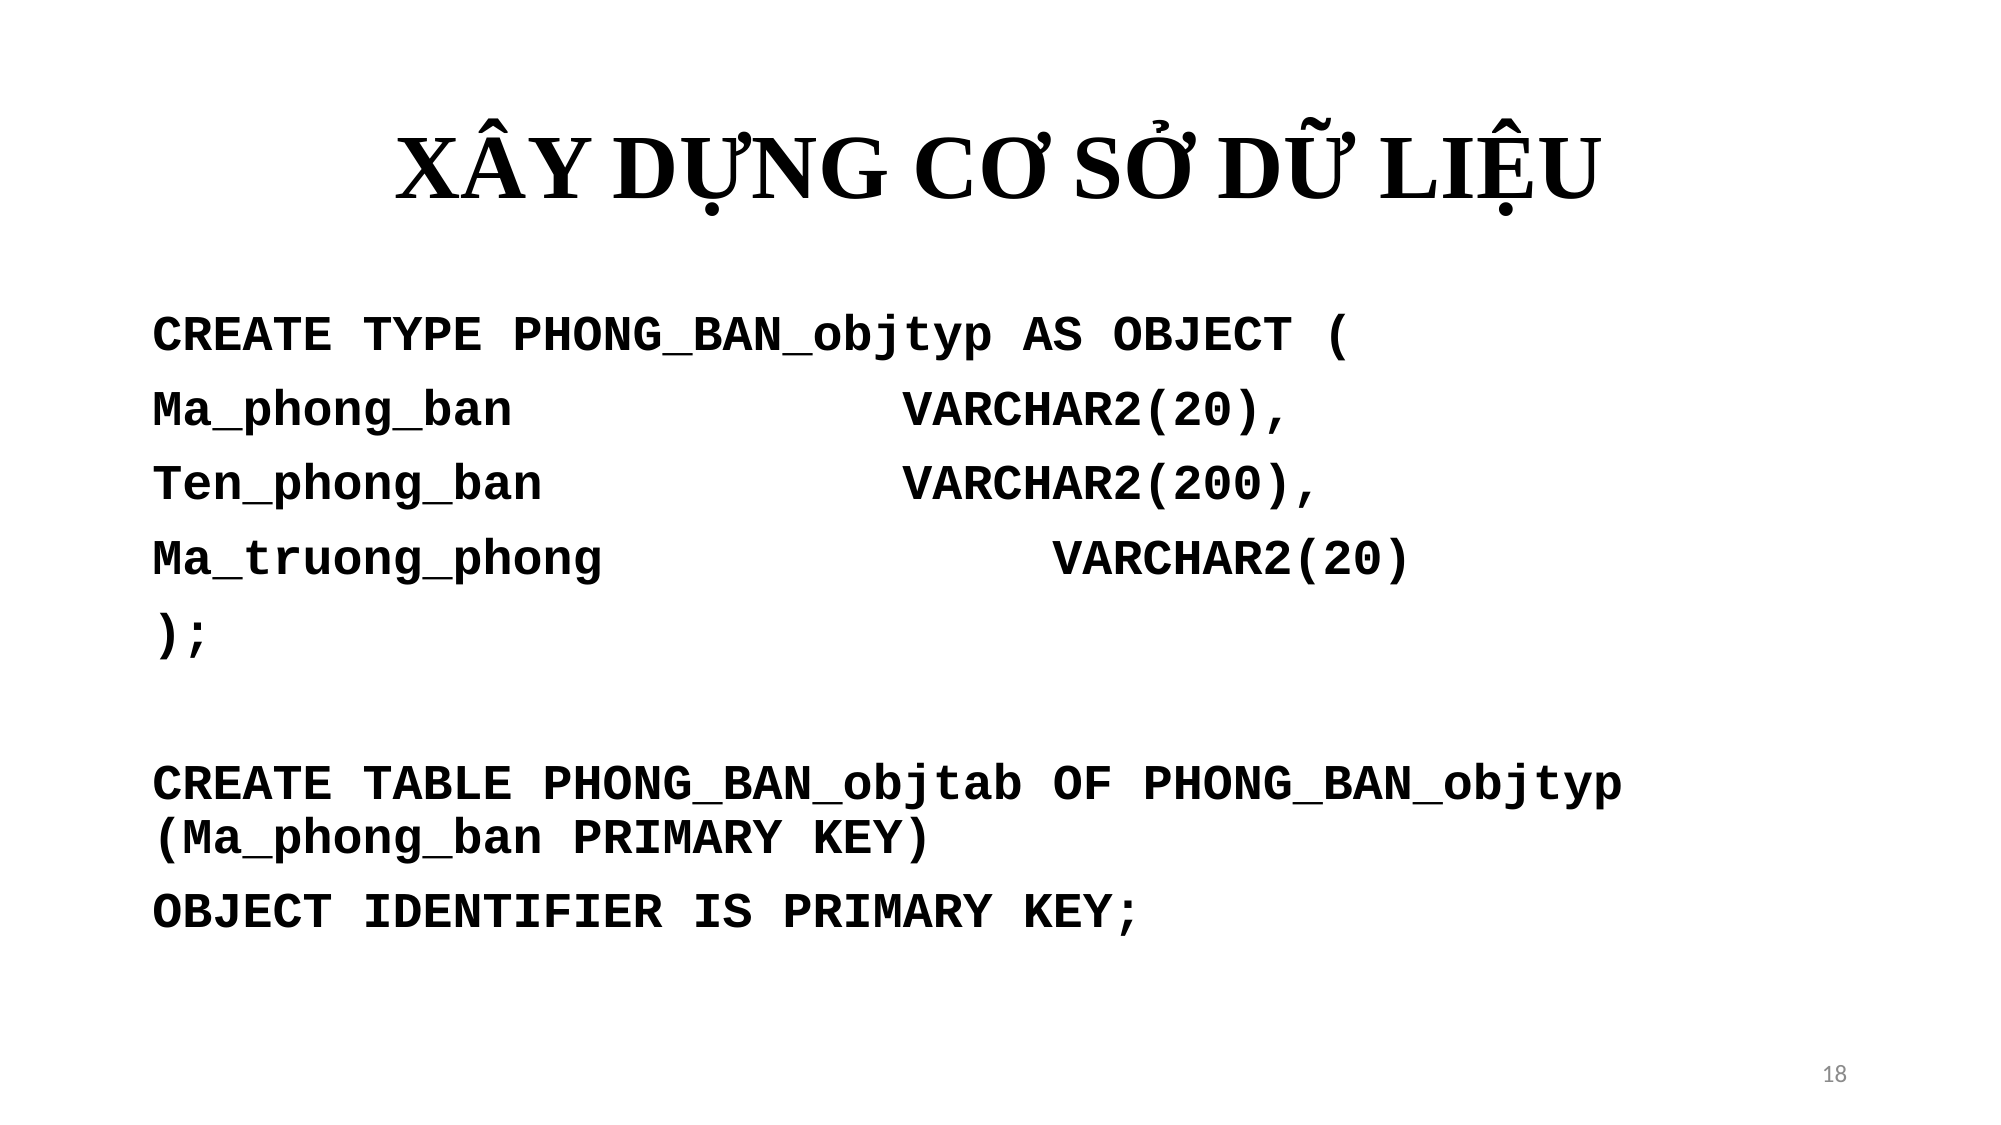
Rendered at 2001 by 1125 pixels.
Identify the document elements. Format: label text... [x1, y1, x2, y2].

slide_number 18 [1412, 1042, 1863, 1103]
list CREATE TYPE PHONG_BAN_objtyp AS OBJECT ( Ma_phong_ban VARCHAR2(20), Ten_phong_ban VARCHAR2(200), Ma_truong_phong VARCHAR2(20) ); CREATE TABLE PHONG_BAN_objtab OF PHONG_BAN_objtyp (Ma_phong_ban PRIMARY KEY) OBJECT IDENTIFIER IS PRIMARY KEY; [137, 299, 1863, 1014]
title XÂY DỰNG CƠ SỞ DỮ LIỆU [137, 59, 1863, 278]
